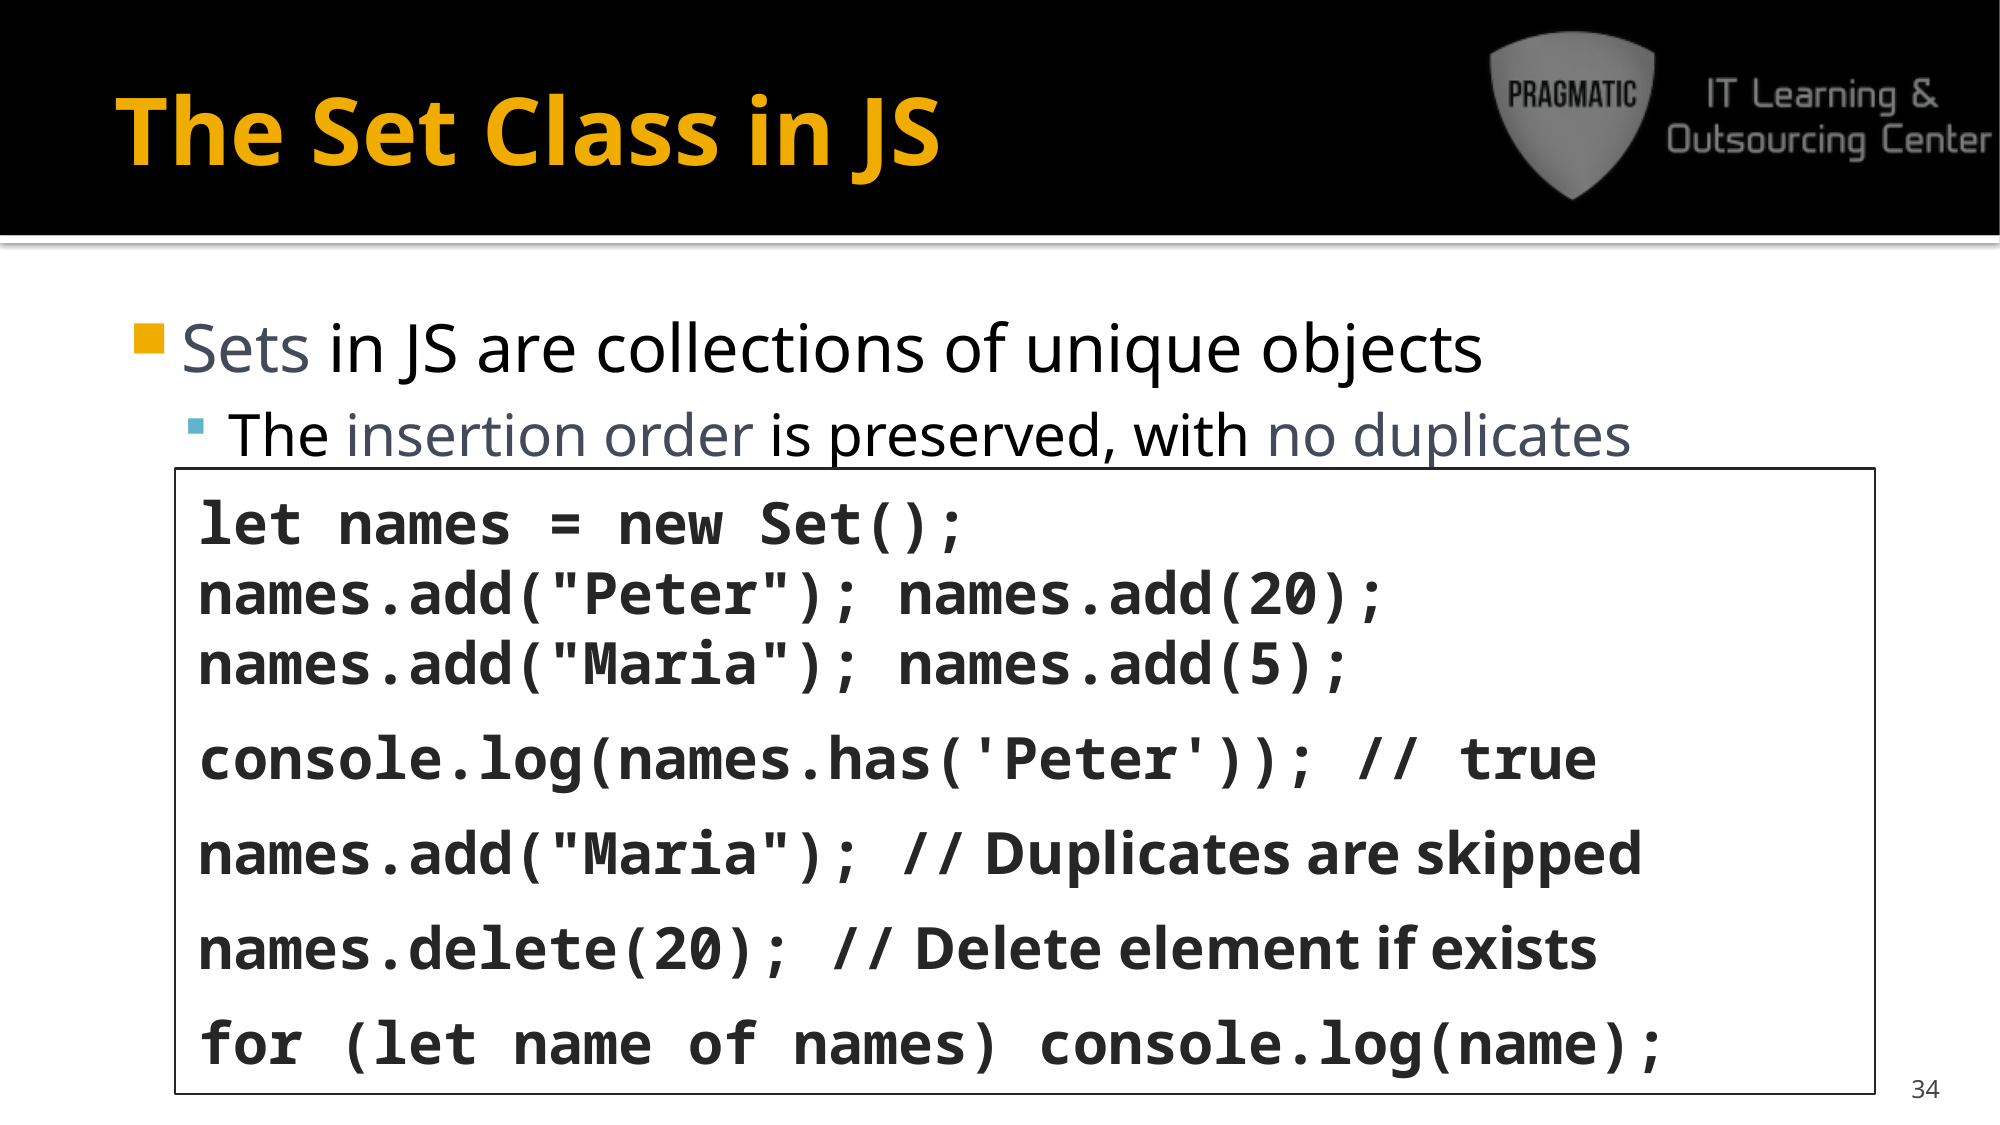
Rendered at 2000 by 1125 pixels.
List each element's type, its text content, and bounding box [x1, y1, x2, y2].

text_box let names = new Set(); names.add("Peter"); names.add(20); names.add("Maria"); names.add(5); console.log(names.has('Peter')); // true names.add("Maria"); // Duplicates are skipped names.delete(20); // Delete element if exists for (let name of names) console.log(name); [174, 468, 1875, 1094]
title The Set Class in JS [99, 25, 1475, 231]
picture [1484, 24, 2000, 207]
slide_number 34 [1794, 1062, 1955, 1108]
list Sets in JS are collections of unique objects The insertion order is preserved, with no duplicates [99, 291, 1900, 1050]
